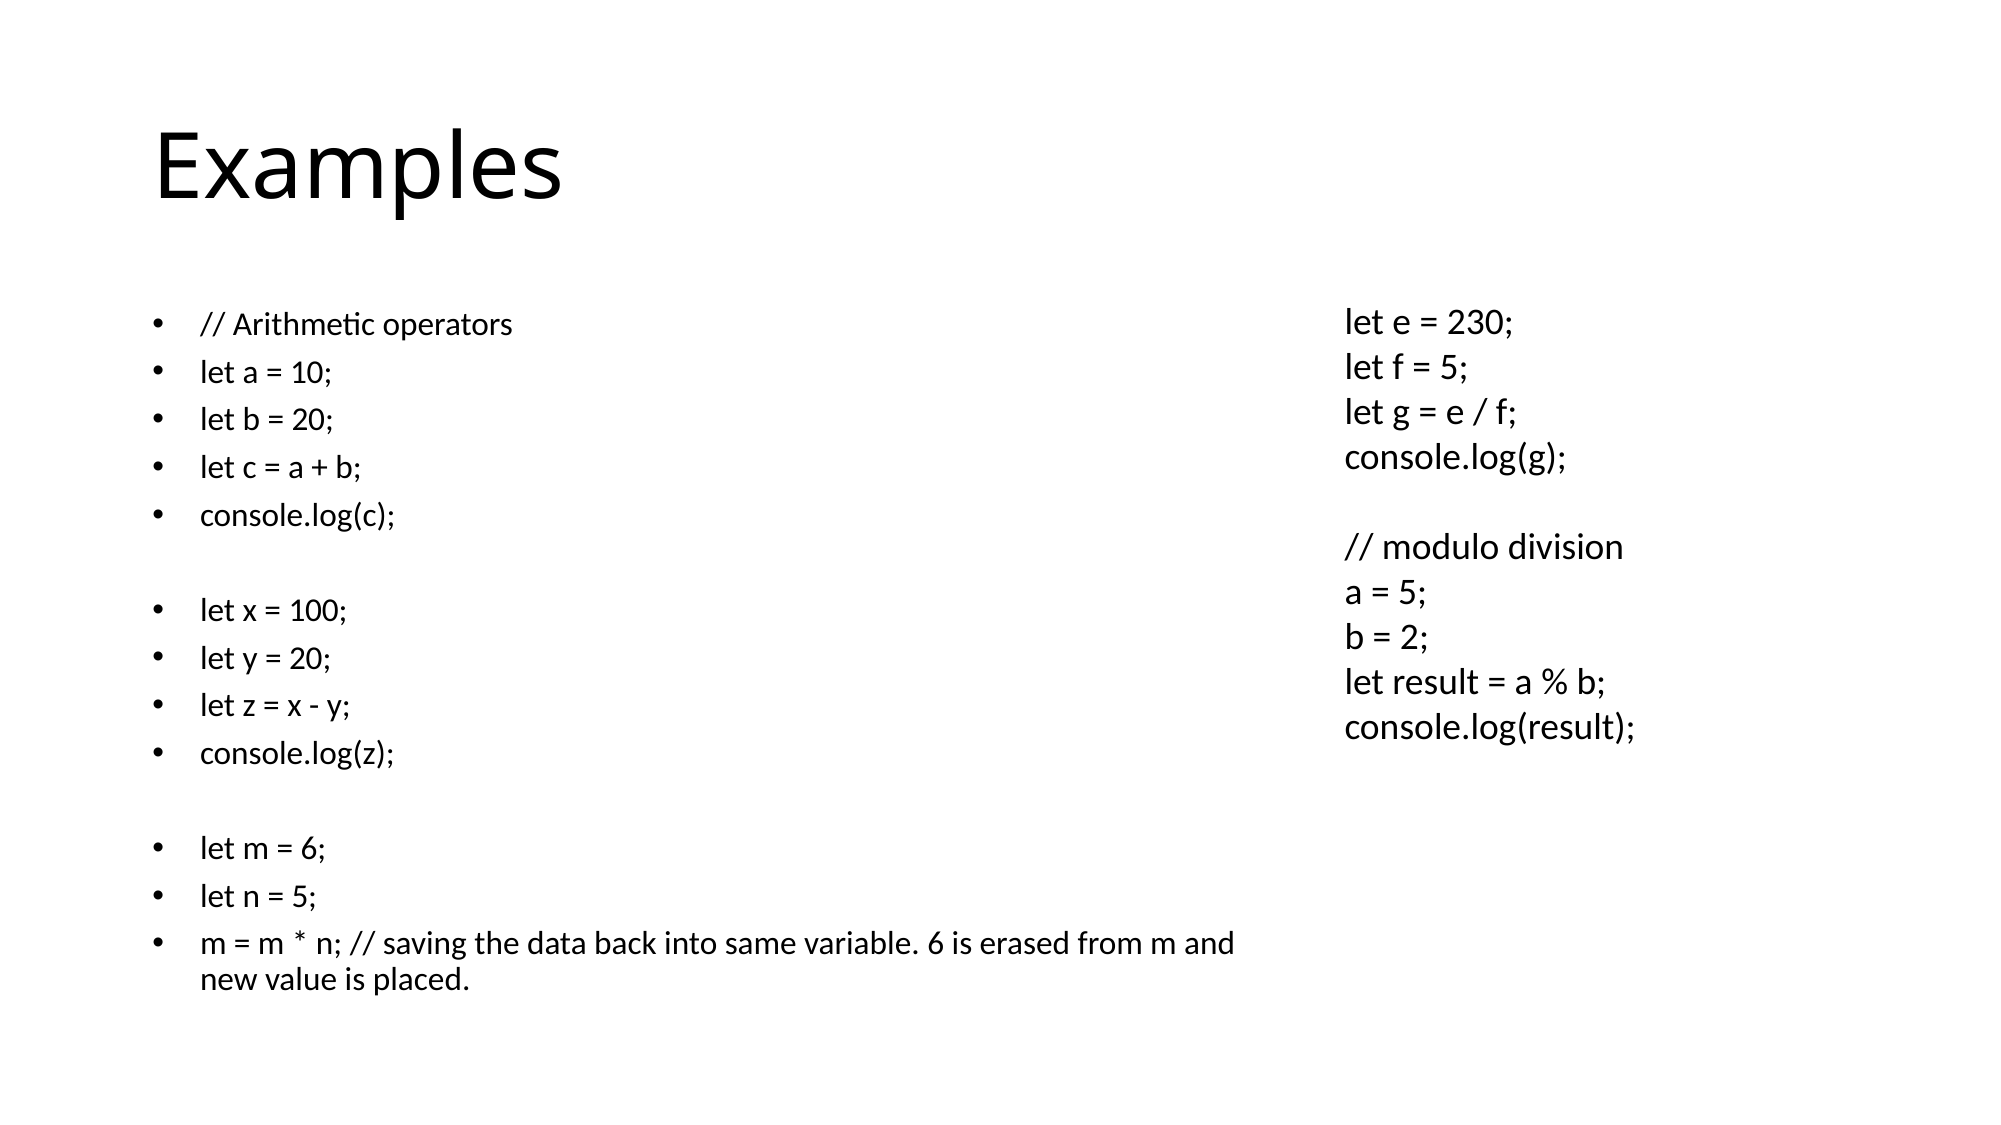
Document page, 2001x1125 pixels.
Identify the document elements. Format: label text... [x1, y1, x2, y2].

title Examples [137, 59, 1863, 278]
text_box let e = 230; let f = 5; let g = e / f; console.log(g); // modulo division a = 5; b = 2; let result = a % b; console.log(result); [1329, 289, 1982, 800]
list // Arithmetic operators let a = 10; let b = 20; let c = a + b; console.log(c); let x = 100; let y = 20; let z = x - y; console.log(z); let m = 6; let n = 5; m = m * n; // saving the data back into same variable. 6 is erased from m and new value is placed. [137, 299, 1282, 1014]
